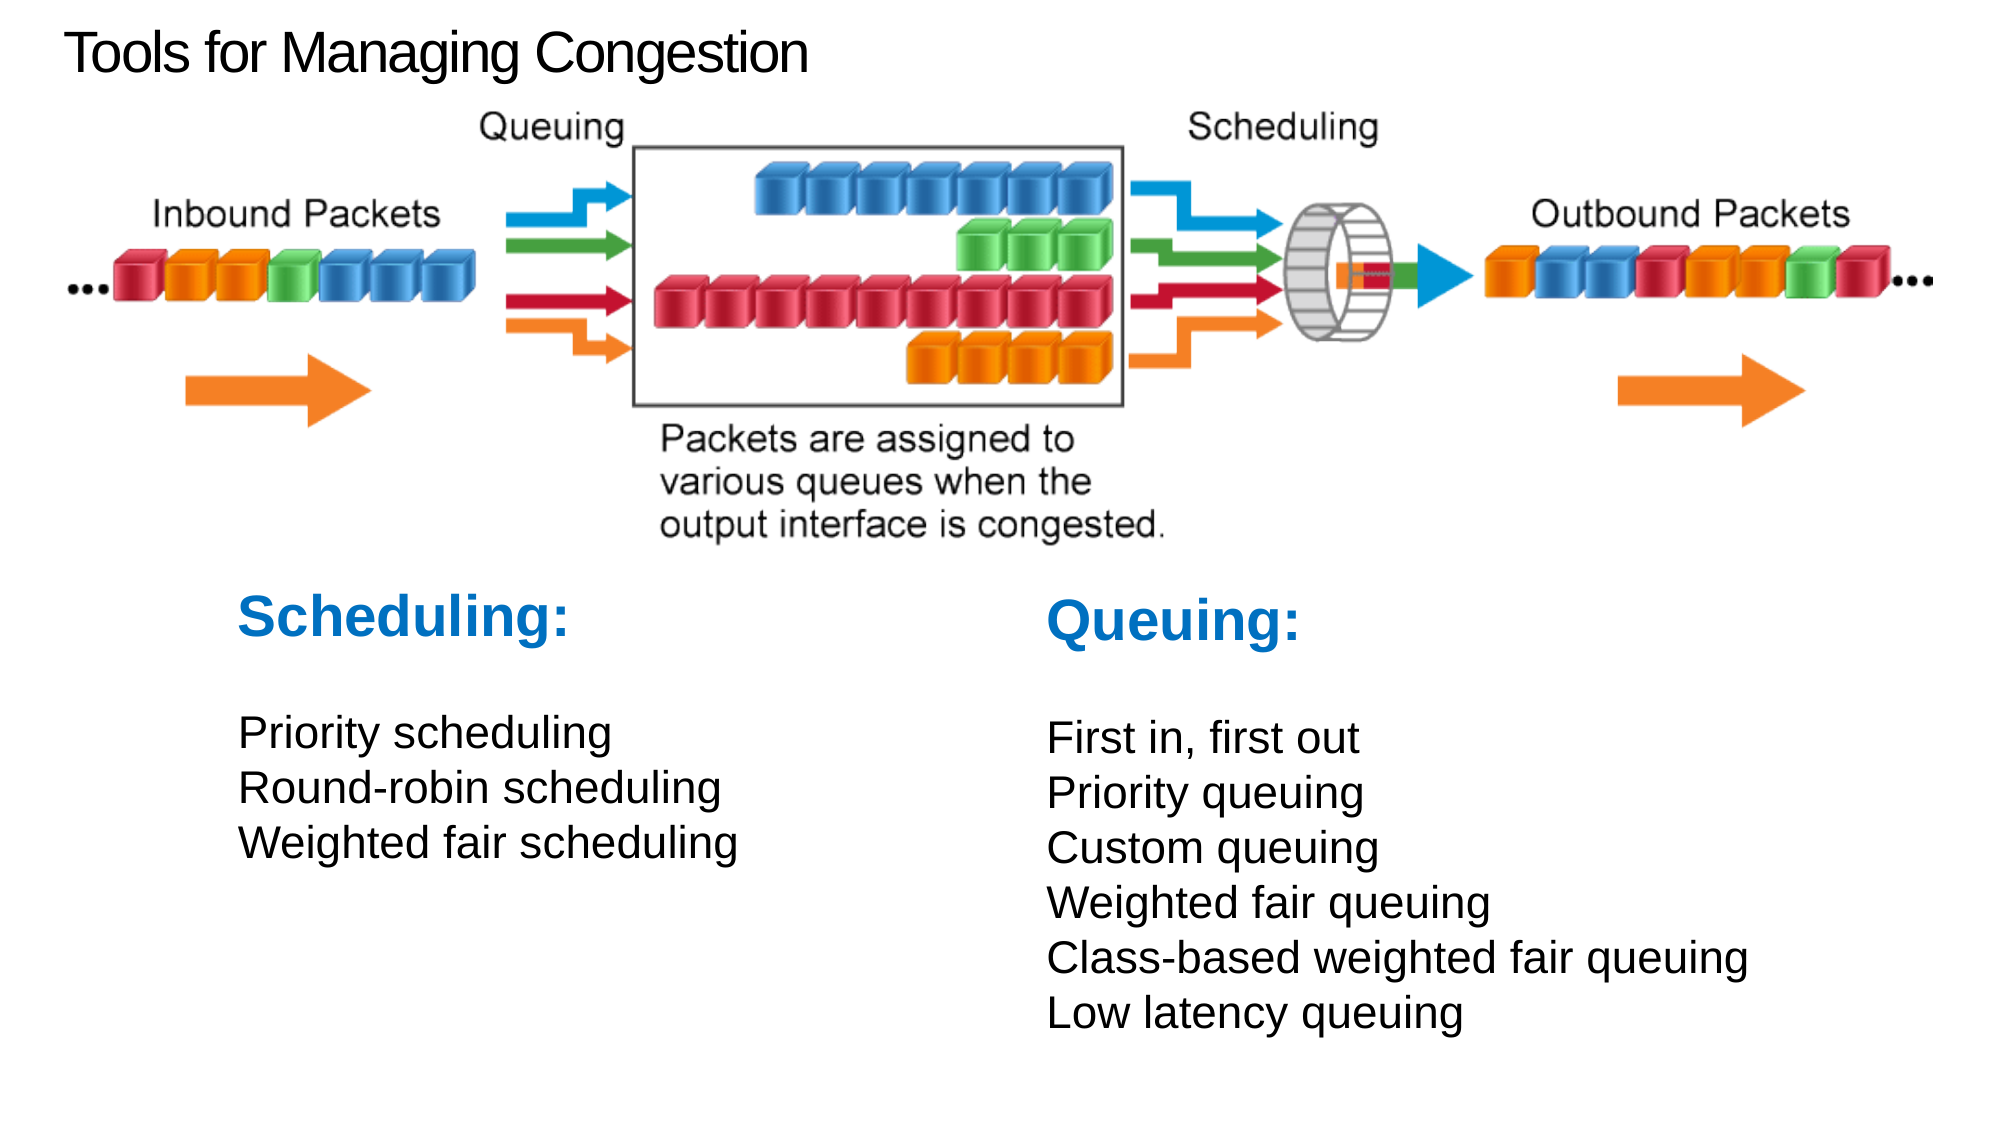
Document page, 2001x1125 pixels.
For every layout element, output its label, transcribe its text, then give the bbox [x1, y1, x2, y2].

title Tools for Managing Congestion [50, 2, 1951, 92]
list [67, 106, 1934, 550]
text_box Queuing: First in, first out Priority queuing Custom queuing Weighted fair queuing Class-based weighted fair queuing Low latency queuing [1031, 574, 1766, 1045]
text_box Scheduling: Priority scheduling Round-robin scheduling Weighted fair scheduling [223, 570, 755, 876]
